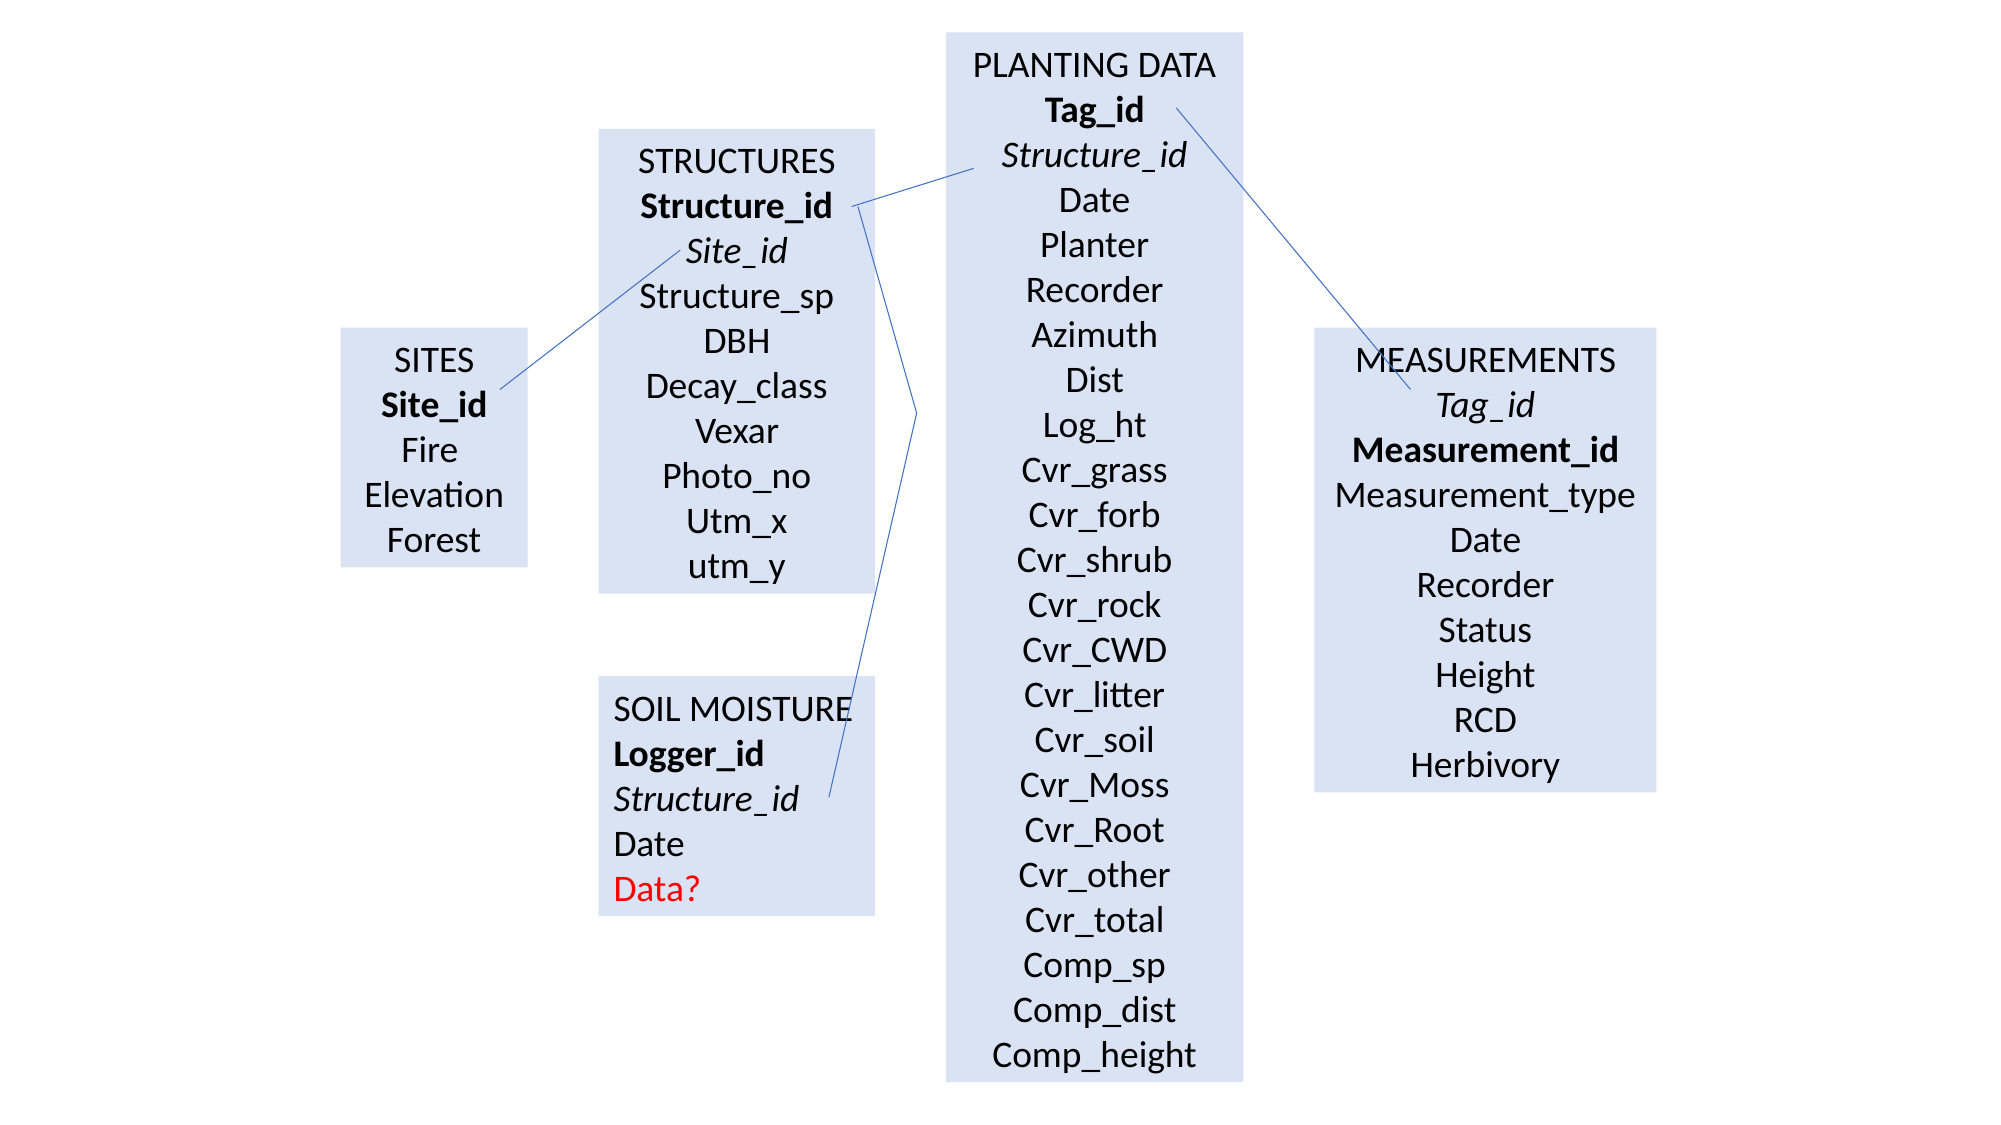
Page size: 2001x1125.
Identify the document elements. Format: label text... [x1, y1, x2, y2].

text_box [499, 250, 681, 390]
text_box SITES Site_id Fire Elevation Forest [340, 327, 528, 568]
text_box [1176, 107, 1411, 390]
text_box PLANTING DATA Tag_id Structure_id Date Planter Recorder Azimuth Dist Log_ht Cvr_grass Cvr_forb Cvr_shrub Cvr_rock Cvr_CWD Cvr_litter Cvr_soil Cvr_Moss Cvr_Root Cvr_other Cvr_total Comp_sp Comp_dist Comp_height [946, 32, 1244, 1083]
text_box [828, 413, 917, 798]
text_box SOIL MOISTURE Logger_id Structure_id Date Data? [598, 676, 875, 916]
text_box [857, 206, 917, 414]
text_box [851, 168, 974, 207]
text_box MEASUREMENTS Tag_id Measurement_id Measurement_type Date Recorder Status Height RCD Herbivory [1314, 327, 1657, 793]
text_box STRUCTURES Structure_id Site_id Structure_sp DBH Decay_class Vexar Photo_no Utm_x utm_y [598, 128, 875, 594]
